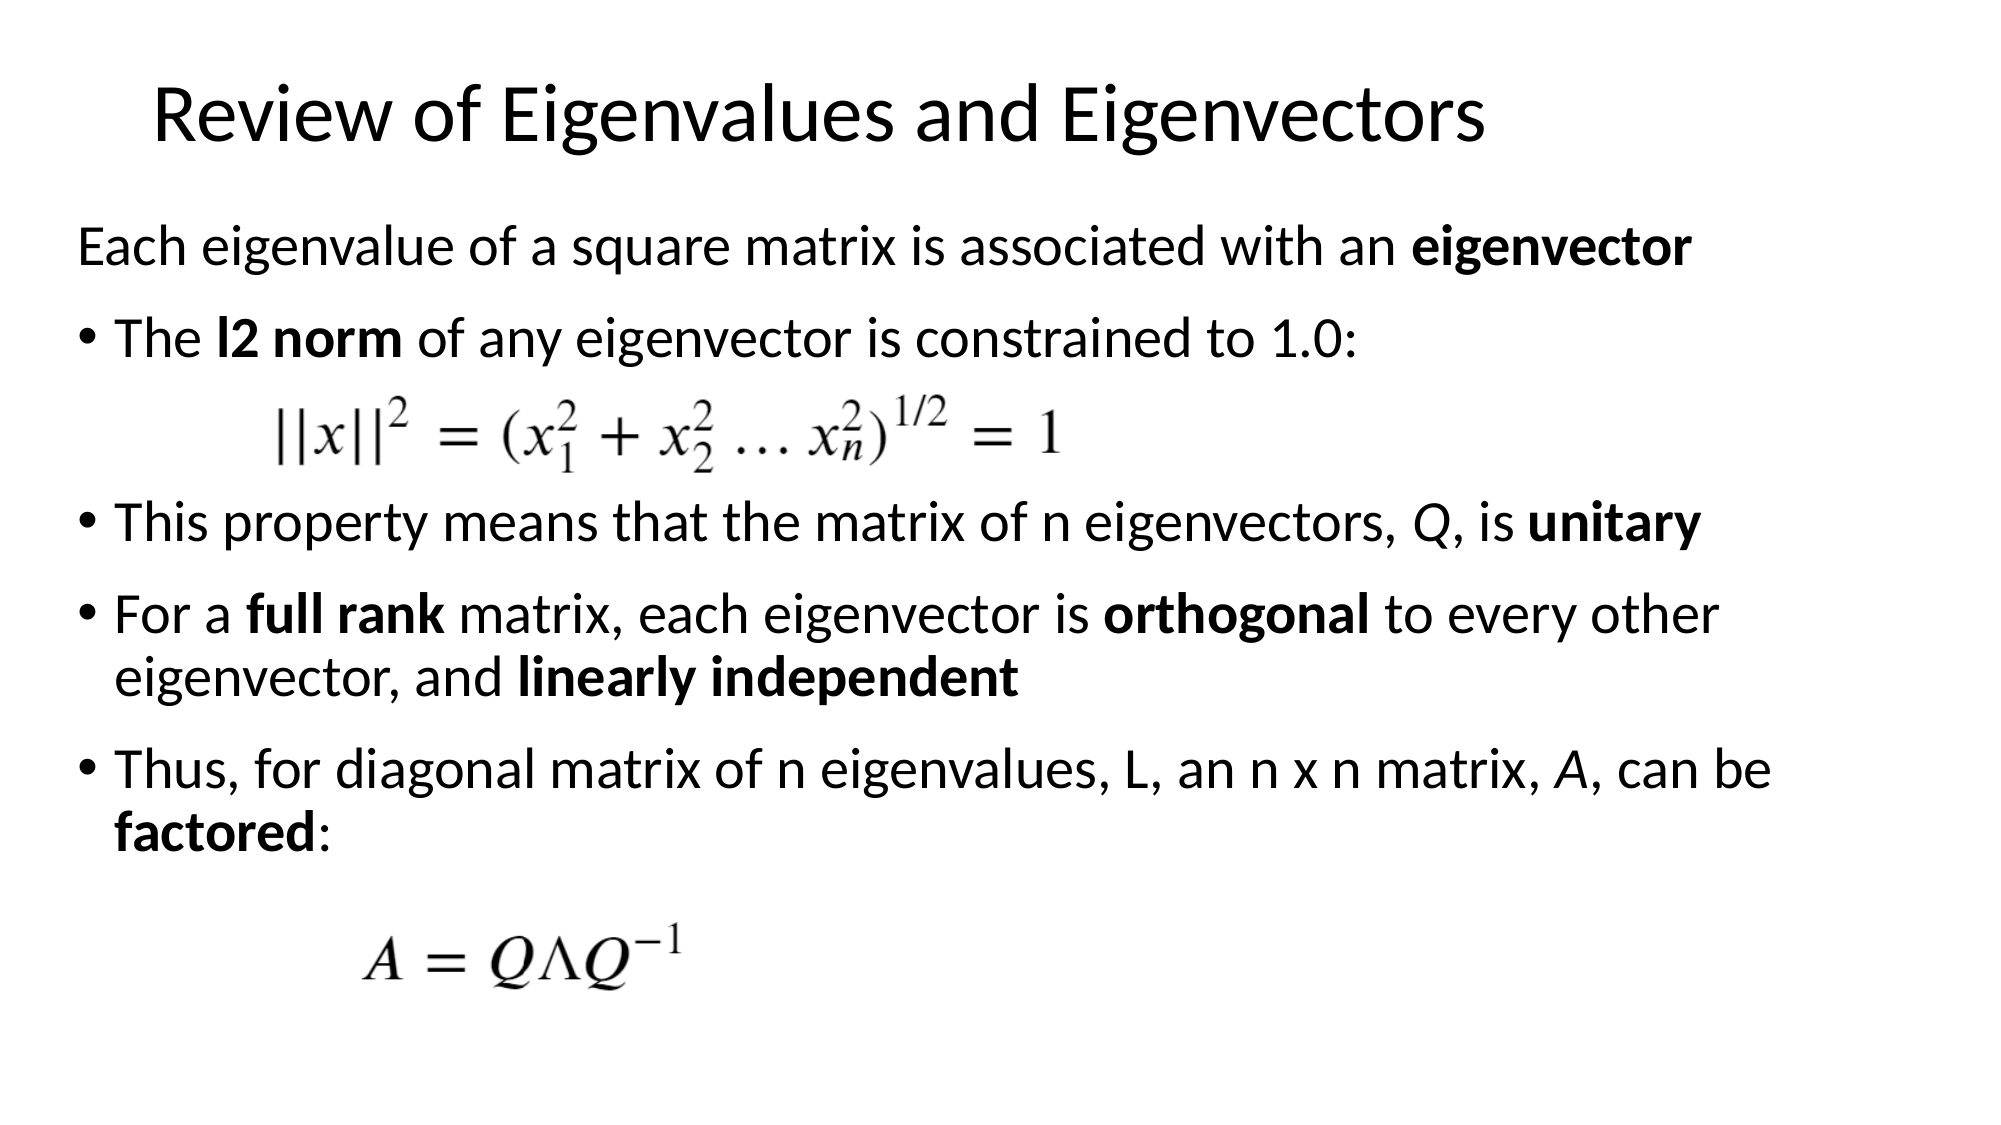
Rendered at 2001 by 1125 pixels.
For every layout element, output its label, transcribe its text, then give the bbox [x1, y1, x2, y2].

list Each eigenvalue of a square matrix is associated with an eigenvector The l2 norm of any eigenvector is constrained to 1.0: This property means that the matrix of n eigenvectors, Q, is unitary For a full rank matrix, each eigenvector is orthogonal to every other eigenvector, and linearly independent Thus, for diagonal matrix of n eigenvalues, L, an n x n matrix, A, can be factored: [62, 207, 1953, 1096]
picture [362, 915, 687, 998]
title Review of Eigenvalues and Eigenvectors [137, 59, 1863, 170]
picture [269, 391, 1072, 474]
